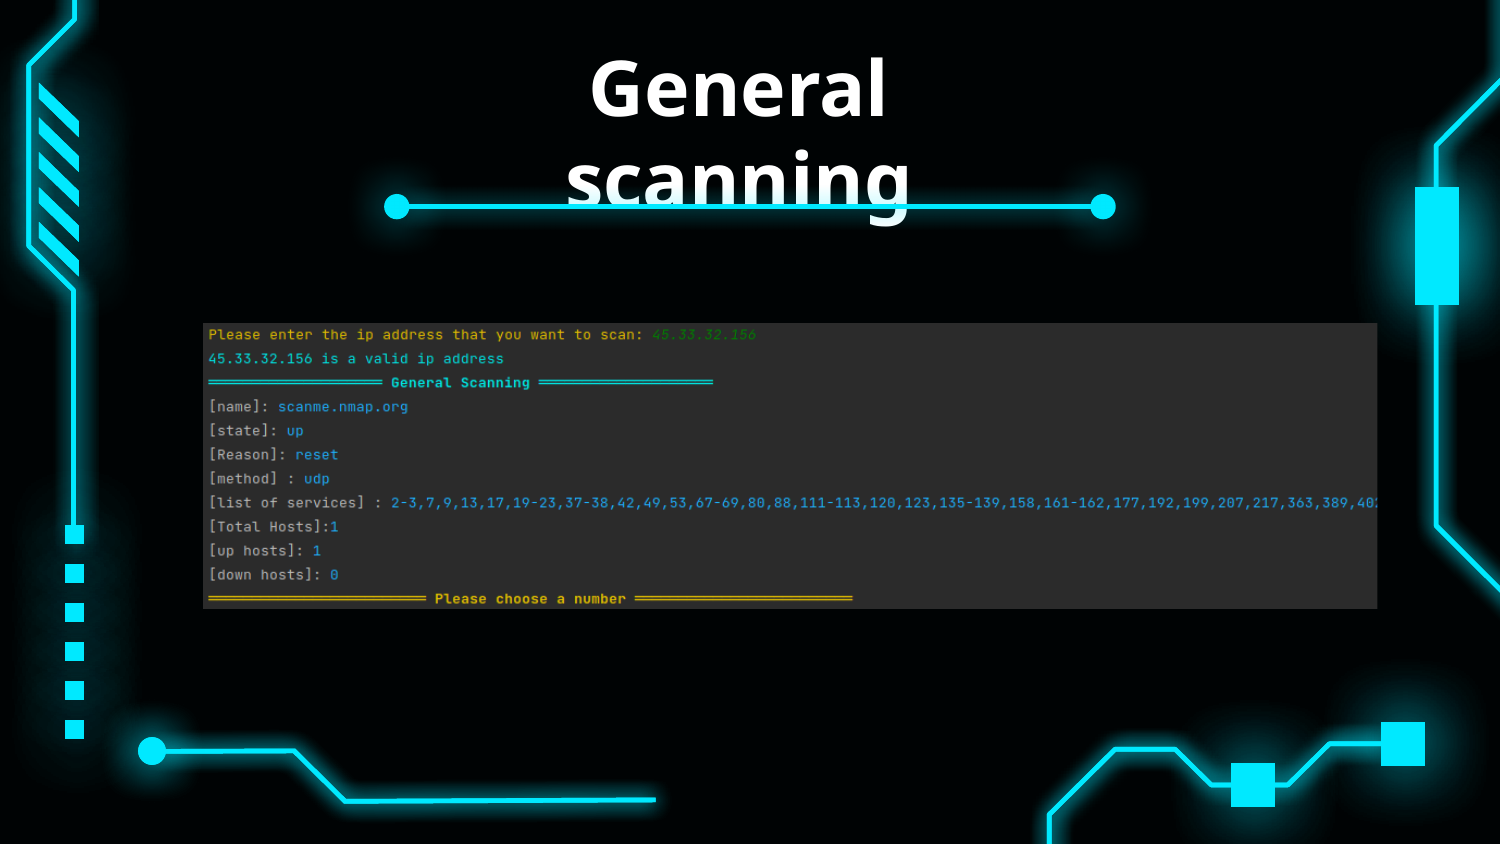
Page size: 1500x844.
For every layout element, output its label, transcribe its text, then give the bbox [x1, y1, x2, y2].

title General scanning [411, 83, 1068, 180]
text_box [385, 195, 1115, 218]
picture [202, 323, 1378, 609]
